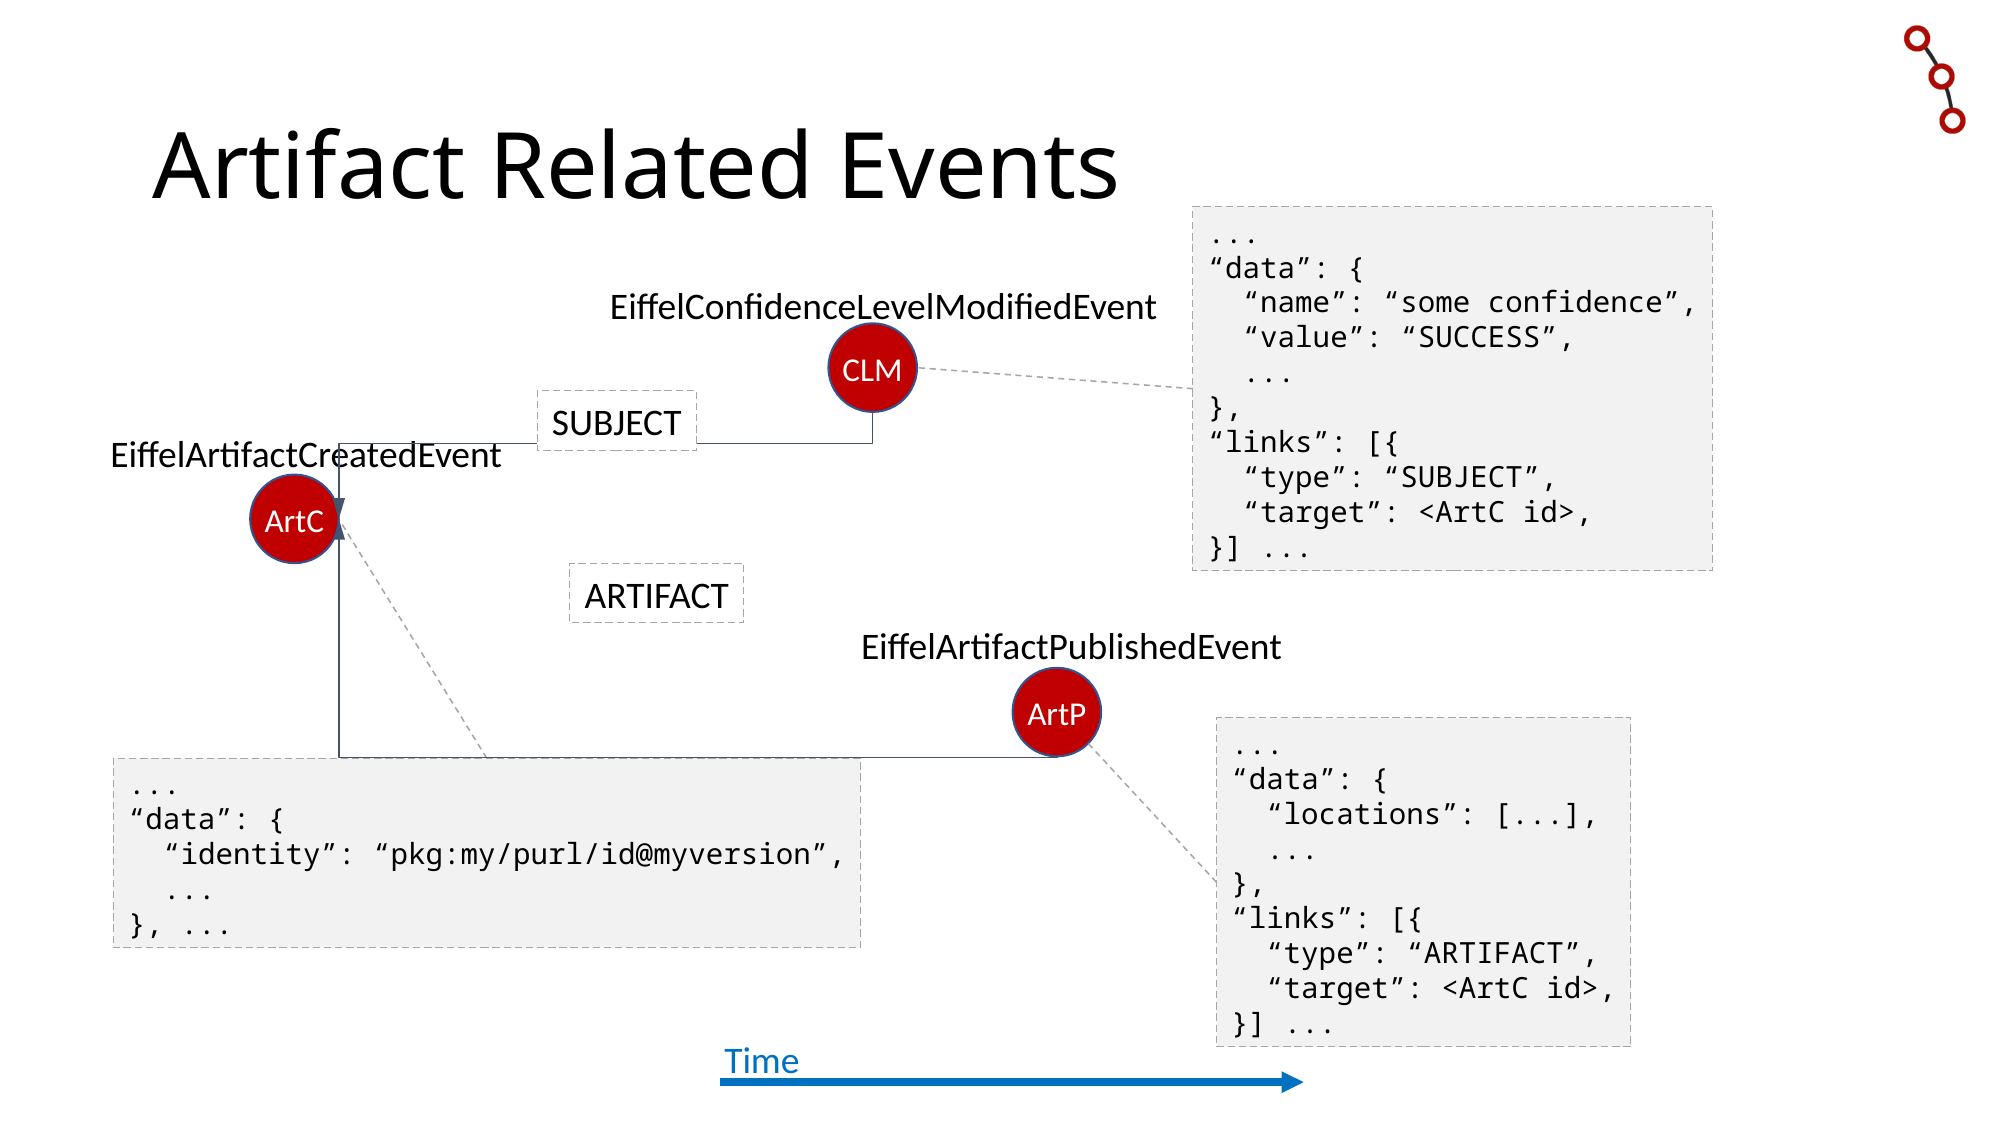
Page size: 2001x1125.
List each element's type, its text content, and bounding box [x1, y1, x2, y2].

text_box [263, 550, 487, 759]
text_box EiffelArtifactPublishedEvent [1013, 614, 1297, 675]
text_box ArtC [249, 482, 338, 552]
text_box EiffelConfidenceLevelModifiedEvent [595, 278, 1173, 335]
picture [1896, 19, 1984, 141]
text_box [1088, 743, 1230, 885]
text_box CLM [827, 322, 919, 413]
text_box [917, 367, 1210, 391]
text_box ... “data”: { “locations”: [...], ... }, “links”: [{ “type”: “ARTIFACT”, “target”: <ArtC id>, }] ... [1216, 717, 1631, 1047]
title Artifact Related Events [137, 59, 1863, 278]
text_box ... “data”: { “identity”: “pkg:my/purl/id@myversion”, ... }, ... [113, 758, 861, 948]
text_box EiffelArtifactCreatedEvent [95, 422, 338, 482]
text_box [338, 367, 829, 519]
text_box ArtP [1011, 666, 1103, 758]
text_box ... “data”: { “name”: “some confidence”, “value”: “SUCCESS”, ... }, “links”: [{ “type”: “SUBJECT”, “target”: <ArtC id>, }] ... [1192, 206, 1713, 571]
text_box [338, 518, 1013, 713]
text_box Time [709, 1028, 815, 1089]
